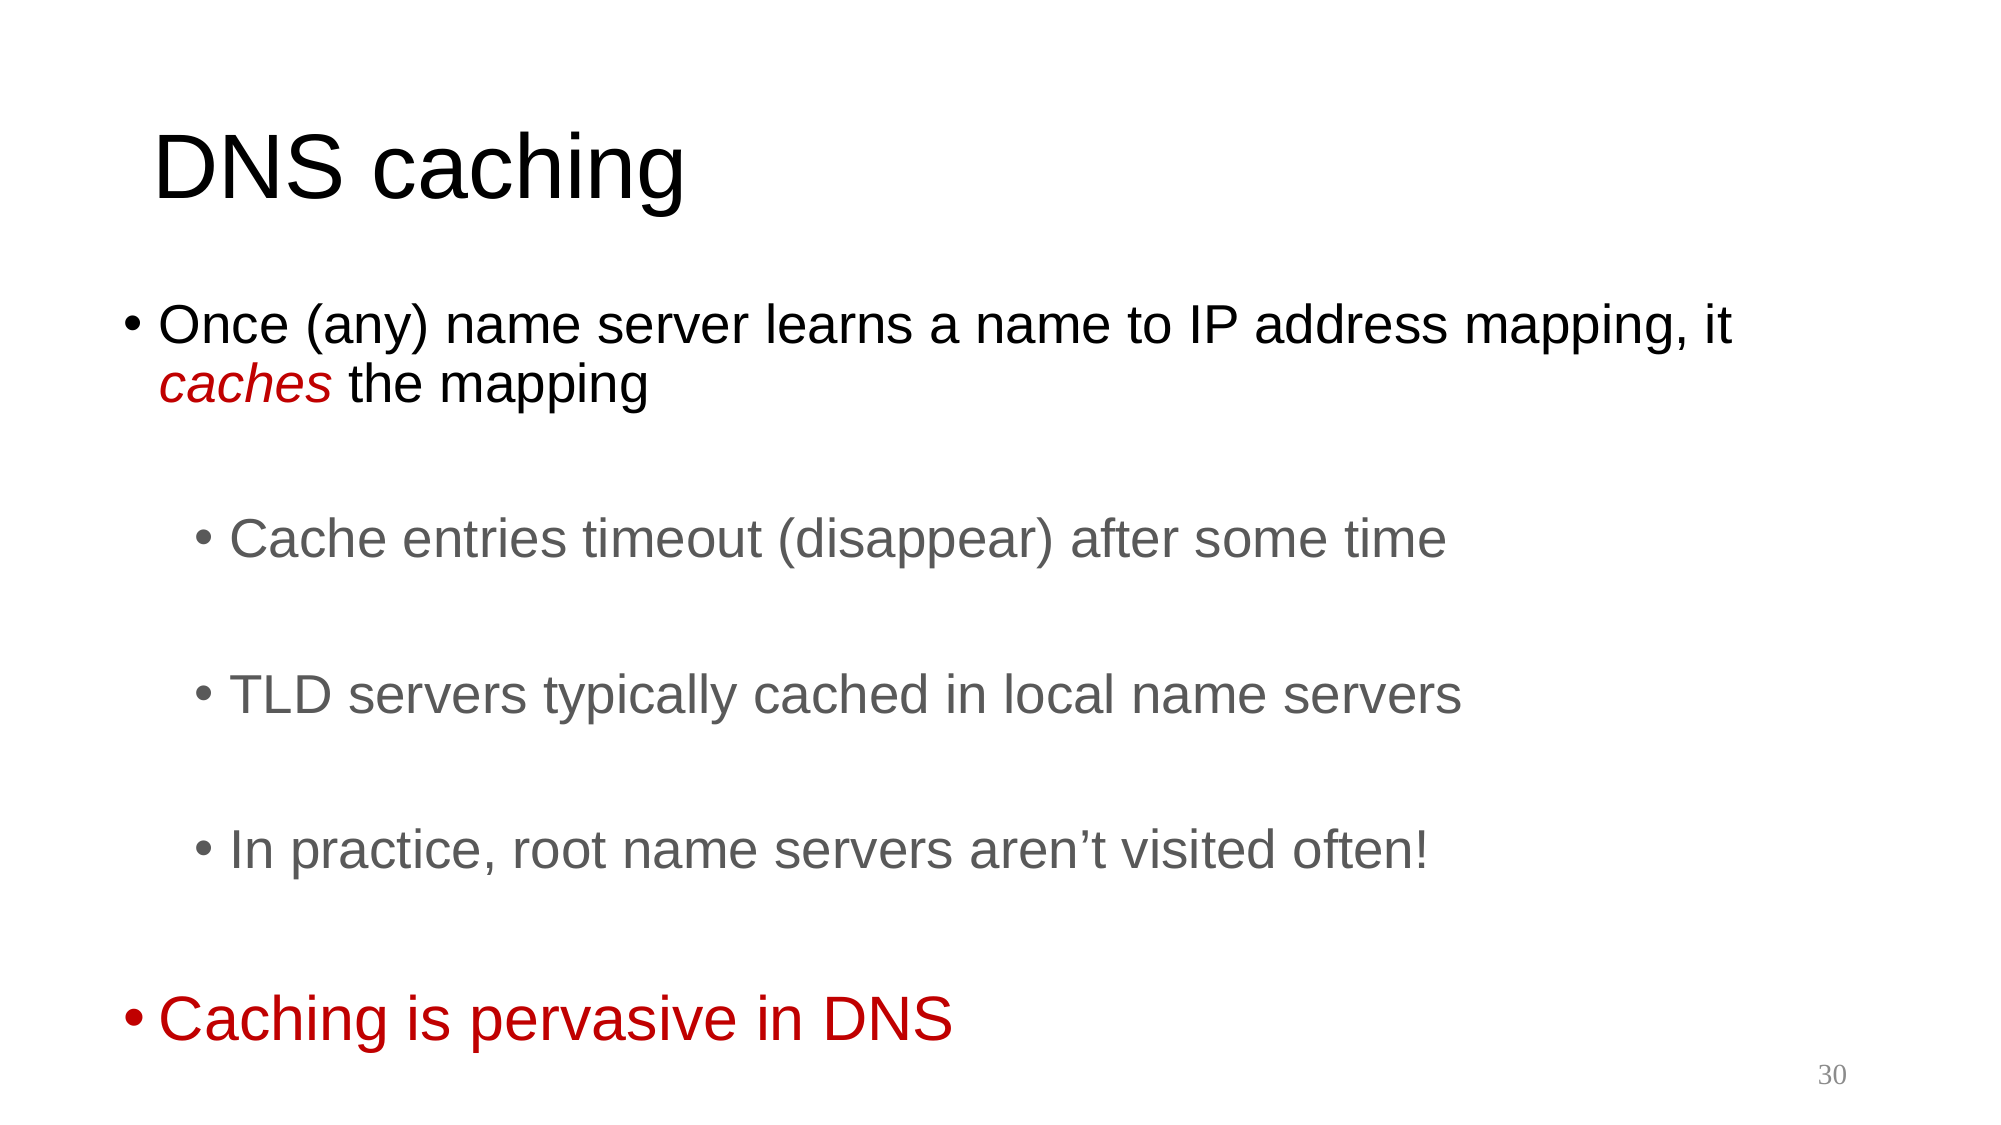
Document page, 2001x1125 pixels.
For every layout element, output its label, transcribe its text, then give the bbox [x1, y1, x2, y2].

list Once (any) name server learns a name to IP address mapping, it caches the mapping Cache entries timeout (disappear) after some time TLD servers typically cached in local name servers In practice, root name servers aren’t visited often! Caching is pervasive in DNS [108, 288, 1878, 1066]
slide_number 30 [1412, 1066, 1863, 1103]
title DNS caching [137, 59, 1863, 278]
